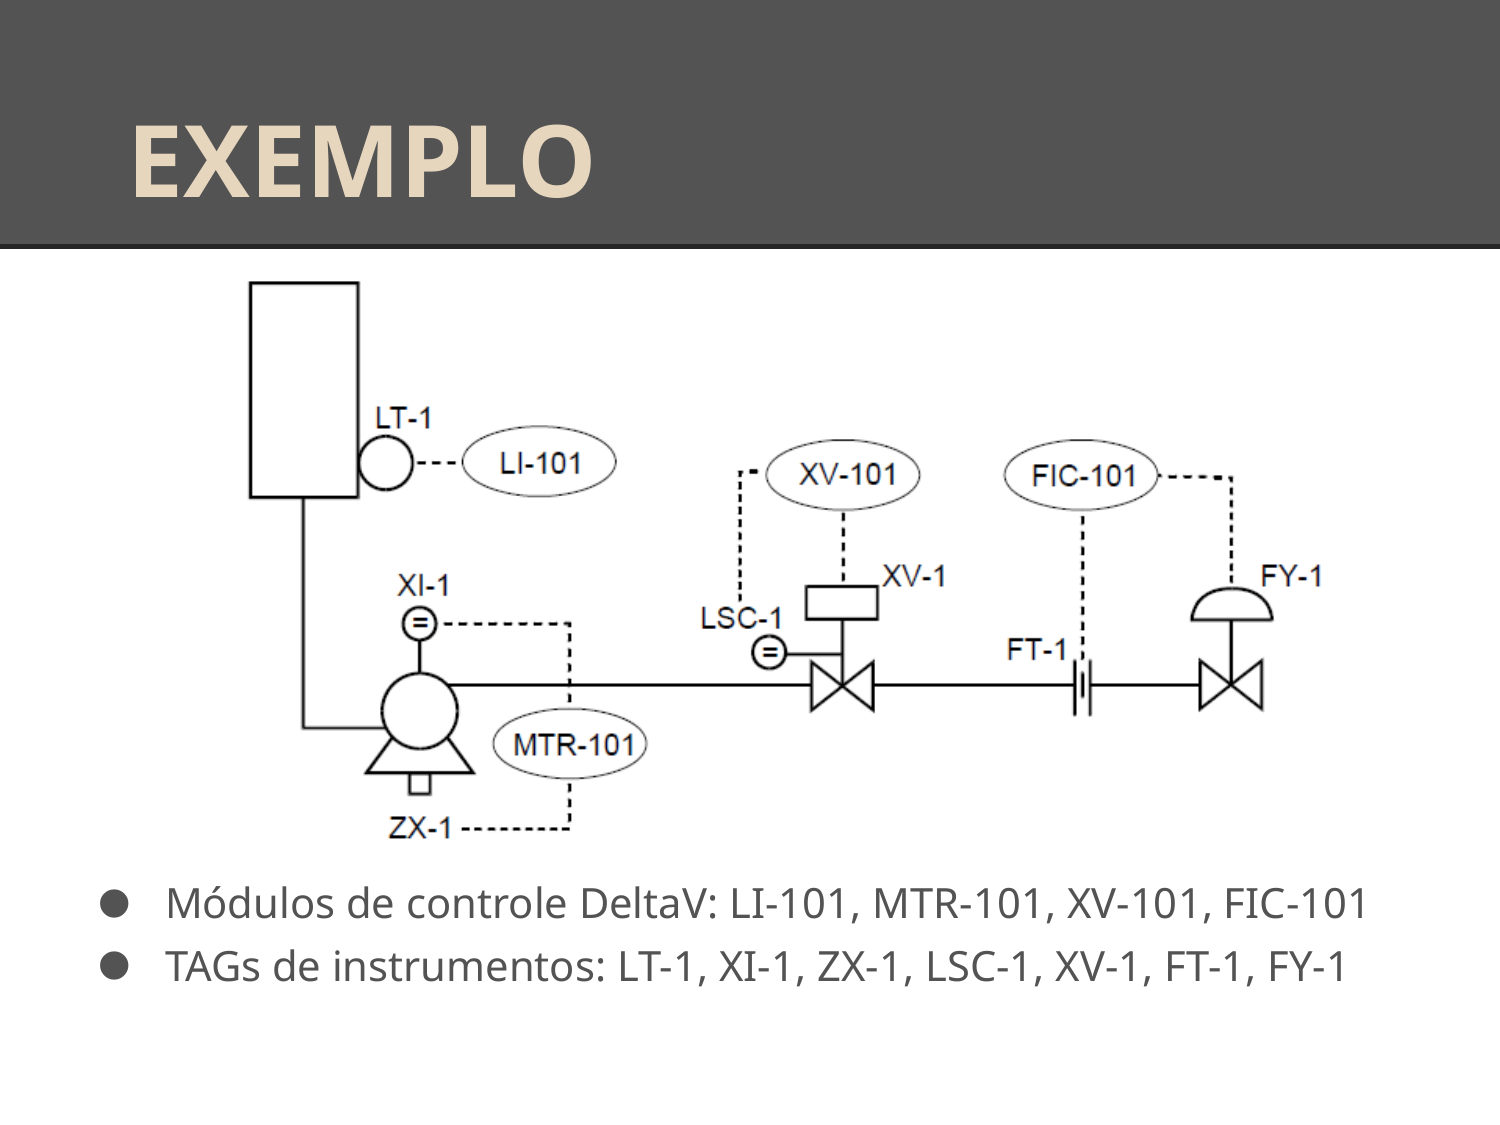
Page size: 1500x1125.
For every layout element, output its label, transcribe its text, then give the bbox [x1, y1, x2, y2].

list Módulos de controle DeltaV: LI-101, MTR-101, XV-101, FIC-101 TAGs de instrumentos: LT-1, XI-1, ZX-1, LSC-1, XV-1, FT-1, FY-1 [75, 862, 1425, 1125]
text_box [229, 266, 1338, 859]
title EXEMPLO [75, 14, 1425, 233]
